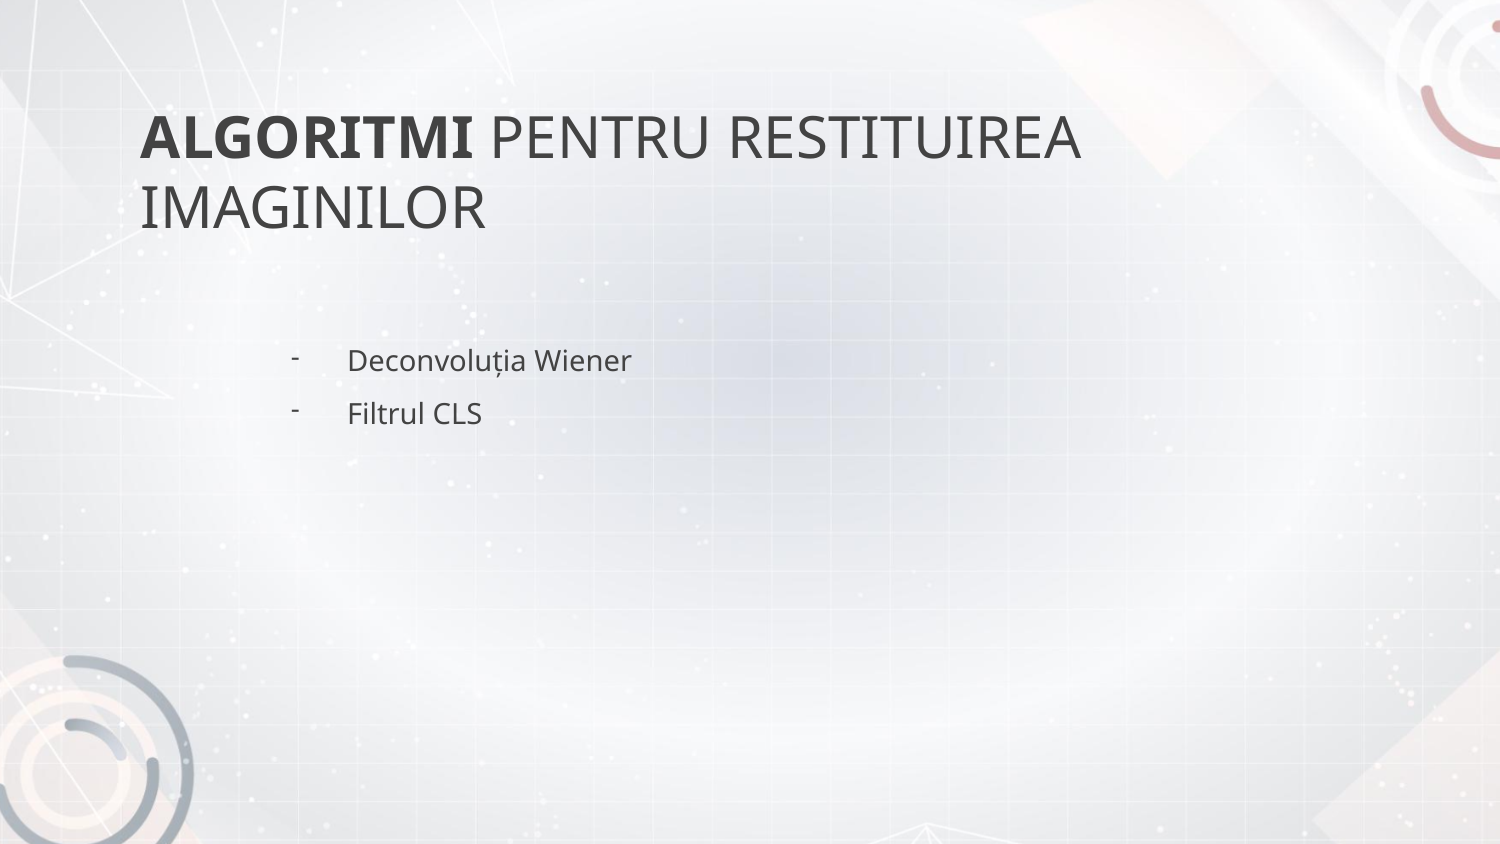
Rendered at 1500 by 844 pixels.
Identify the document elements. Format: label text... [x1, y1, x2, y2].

subtitle Deconvoluția Wiener Filtrul CLS [125, 310, 1059, 707]
title ALGORITMI PENTRU RESTITUIREA IMAGINILOR [125, 85, 1388, 180]
picture [0, 0, 1500, 844]
